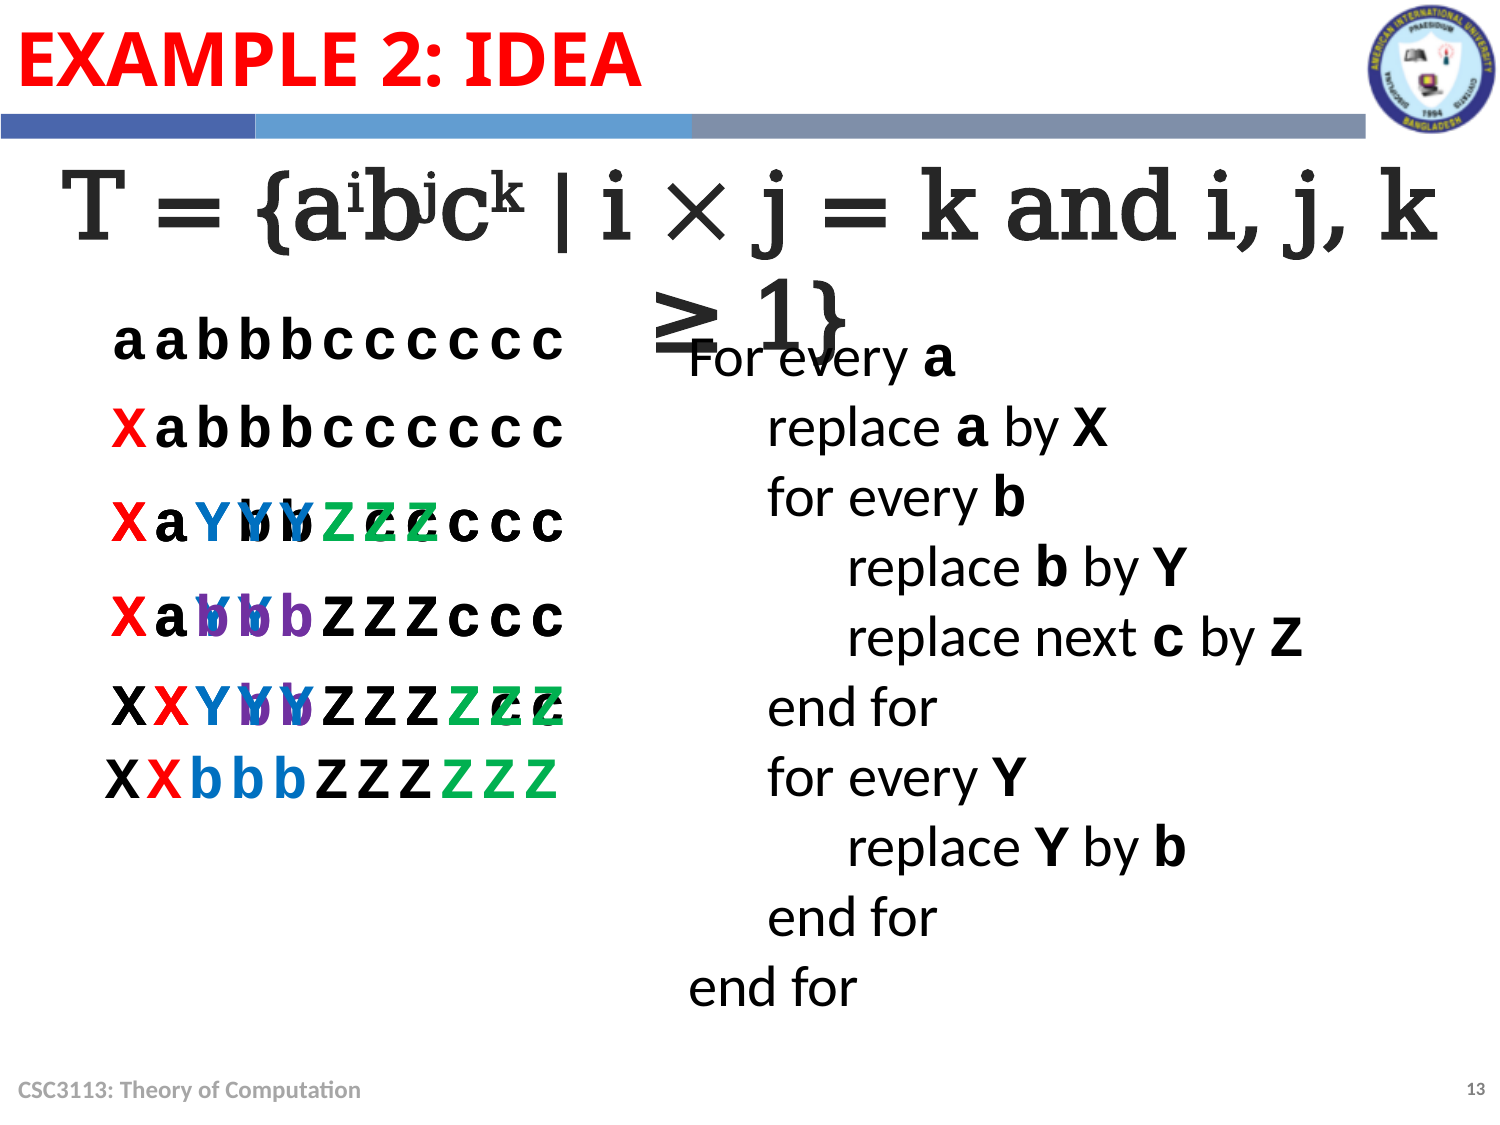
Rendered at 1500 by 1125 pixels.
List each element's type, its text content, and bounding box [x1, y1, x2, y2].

table_header Z [478, 748, 520, 818]
table_header Z [311, 748, 353, 818]
table_header X [150, 676, 192, 743]
footer CSC3113: Theory of Computation [3, 1058, 1008, 1119]
table_header Z [520, 748, 562, 818]
table_header c [527, 493, 569, 559]
table_header X [108, 399, 150, 465]
table_header c [443, 399, 485, 465]
table_header c [527, 399, 569, 465]
table_header Z [318, 676, 359, 743]
table_header b [234, 586, 275, 657]
table_header Y [276, 493, 318, 559]
table_header c [359, 399, 401, 465]
table_header a [108, 311, 150, 377]
table_header c [318, 399, 359, 465]
table_header b [276, 311, 318, 377]
table_header c [527, 311, 569, 377]
table_header Z [401, 586, 443, 657]
table_header c [485, 493, 527, 559]
table_header Z [485, 676, 527, 743]
table_header X [108, 676, 150, 743]
table_header a [150, 311, 192, 377]
table_header c [443, 493, 485, 559]
table_header c [443, 311, 485, 377]
picture [1365, 2, 1499, 137]
table_header c [443, 586, 485, 657]
table_header b [192, 399, 234, 465]
table_header Z [359, 586, 401, 657]
table_header X [108, 586, 150, 657]
table_header Y [234, 676, 276, 743]
table_header Z [317, 586, 359, 657]
table_header Z [353, 748, 394, 818]
table_header Z [401, 493, 443, 559]
table_header a [150, 399, 192, 465]
table_header a [150, 586, 192, 657]
table_header b [234, 399, 276, 465]
table_header b [275, 586, 317, 657]
table_header Y [192, 493, 234, 559]
list T = {aibjck | i  j = k and i, j, k ≥ 1} [0, 138, 1499, 1056]
table_header Z [401, 676, 443, 743]
list Example 2: Idea [0, 0, 1366, 114]
table_header Z [443, 676, 485, 743]
table_header b [269, 748, 311, 818]
table_header Z [394, 748, 436, 818]
table_header b [192, 586, 234, 657]
table_header c [401, 311, 443, 377]
table_header Y [234, 493, 276, 559]
table_header b [227, 748, 269, 818]
table_header Z [318, 493, 359, 559]
table_header Z [436, 748, 478, 818]
table_header b [185, 748, 227, 818]
text_box For every a replace a by X for every b replace b by Y replace next c by Z end for for every Y replace Y by b end for end for [673, 311, 1456, 1026]
table_header c [359, 311, 401, 377]
table_header Y [276, 676, 318, 743]
table_header c [485, 399, 527, 465]
table_header X [101, 748, 143, 818]
table_header Y [192, 676, 234, 743]
table_header Z [527, 676, 569, 743]
table_header b [192, 311, 234, 377]
table_header Z [359, 493, 401, 559]
table_header X [143, 748, 185, 818]
table_header X [108, 493, 150, 559]
table_header a [150, 493, 192, 559]
table_header c [401, 399, 443, 465]
table_header c [485, 311, 527, 377]
table_header c [485, 586, 527, 657]
table_header b [276, 399, 318, 465]
table_header c [527, 586, 569, 657]
table_header Z [359, 676, 401, 743]
table_header b [234, 311, 276, 377]
table_header c [318, 311, 359, 377]
